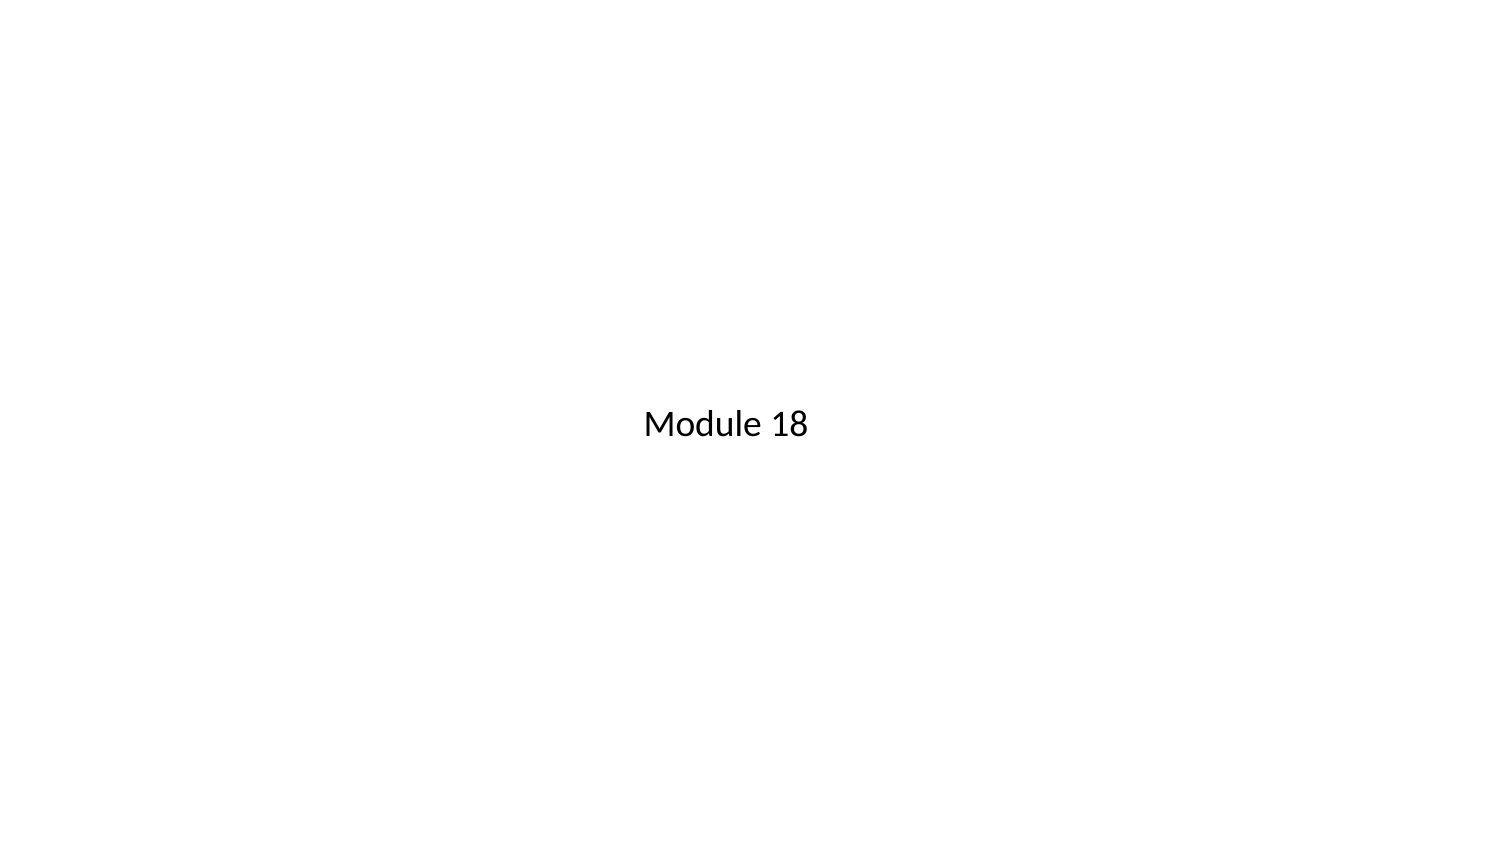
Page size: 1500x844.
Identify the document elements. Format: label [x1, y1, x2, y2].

text_box [628, 391, 872, 452]
